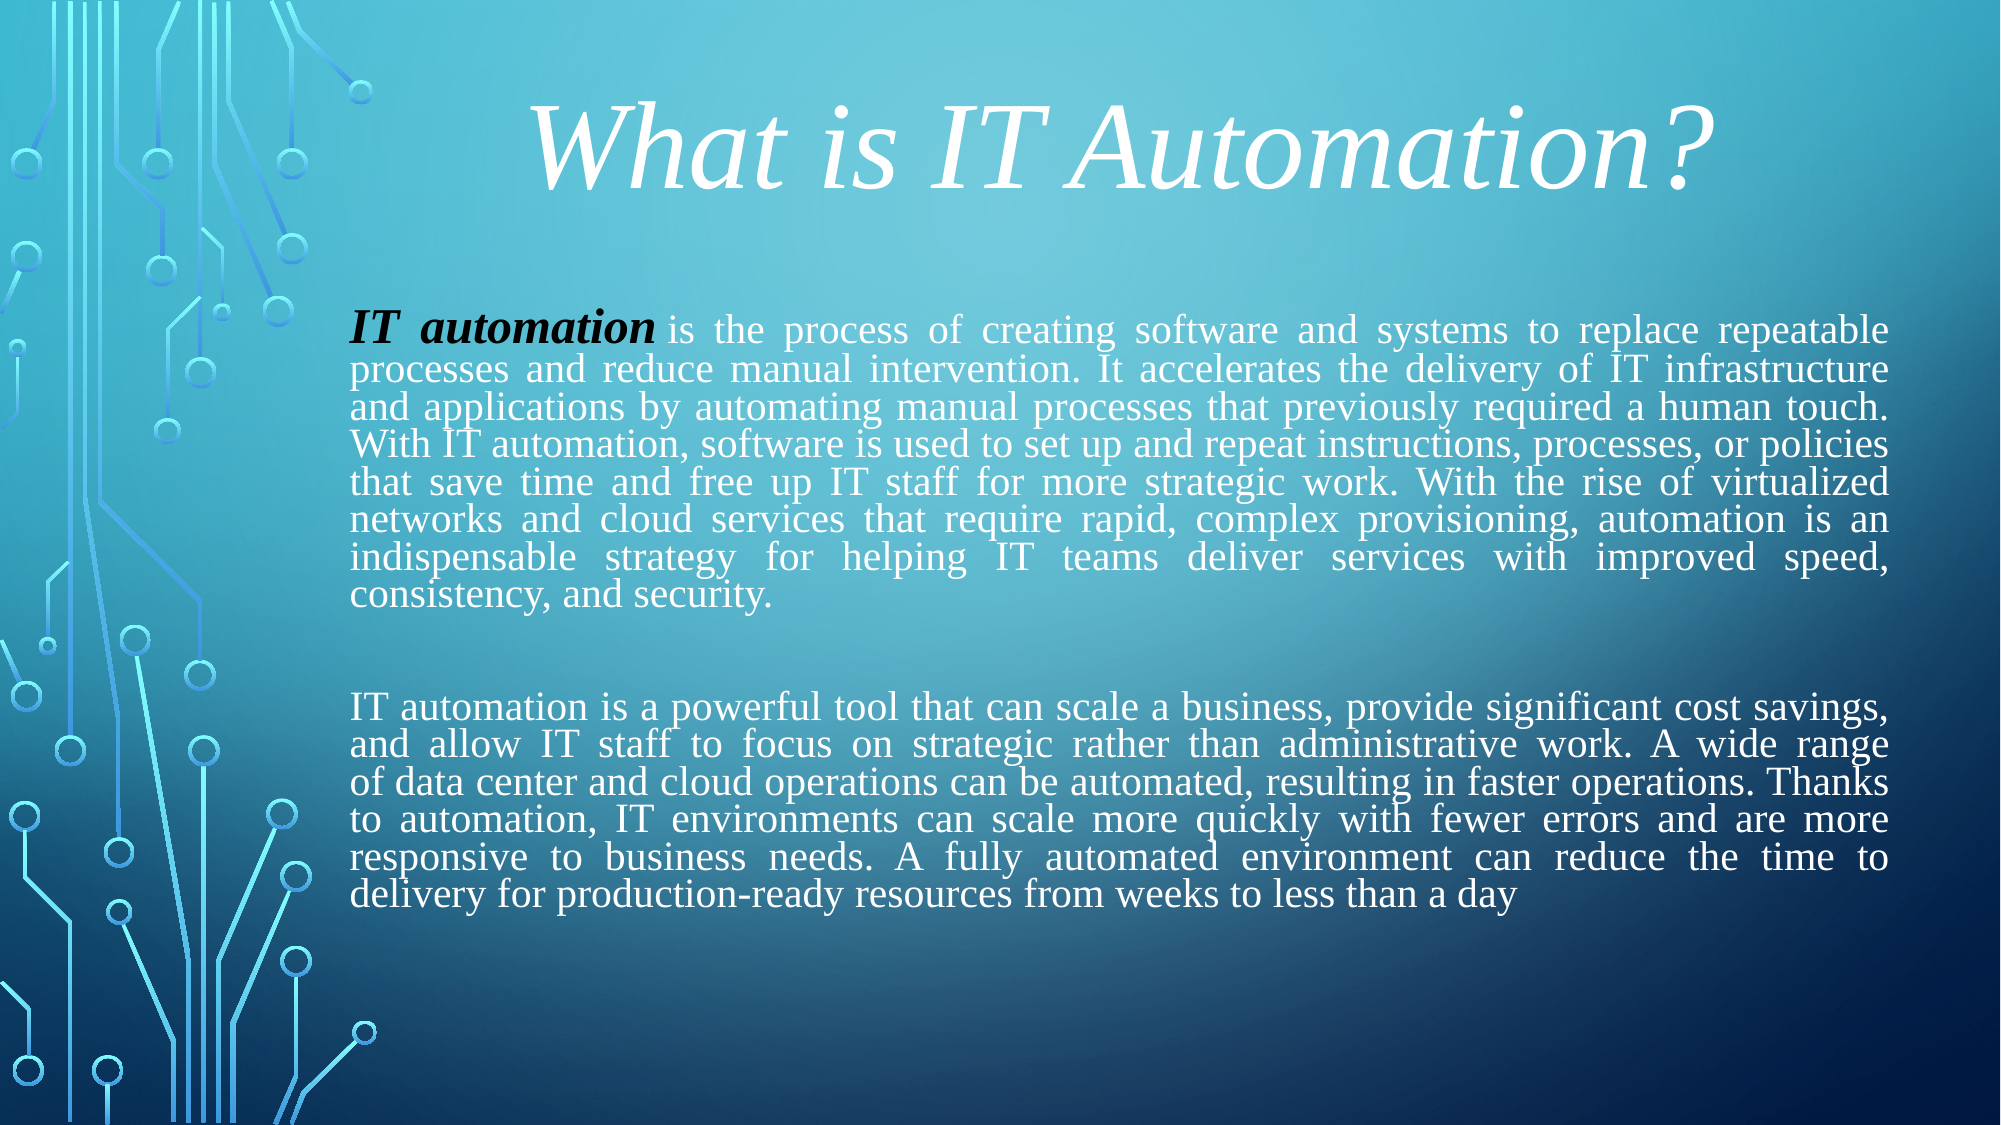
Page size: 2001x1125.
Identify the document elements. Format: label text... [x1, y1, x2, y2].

text_box [211, 186, 2000, 248]
text_box IT automation is the process of creating software and systems to replace repeatable processes and reduce manual intervention. It accelerates the delivery of IT infrastructure and applications by automating manual processes that previously required a human touch. With IT automation, software is used to set up and repeat instructions, processes, or policies that save time and free up IT staff for more strategic work. With the rise of virtualized networks and cloud services that require rapid, complex provisioning, automation is an indispensable strategy for helping IT teams deliver services with improved speed, consistency, and security. IT automation is a powerful tool that can scale a business, provide significant cost savings, and allow IT staff to focus on strategic rather than administrative work. A wide range of data center and cloud operations can be automated, resulting in faster operations. Thanks to automation, IT environments can scale more quickly with fewer errors and are more responsive to business needs. A fully automated environment can reduce the time to delivery for production-ready resources from weeks to less than a day [334, 308, 1906, 924]
title What is IT Automation? [506, 27, 1835, 186]
